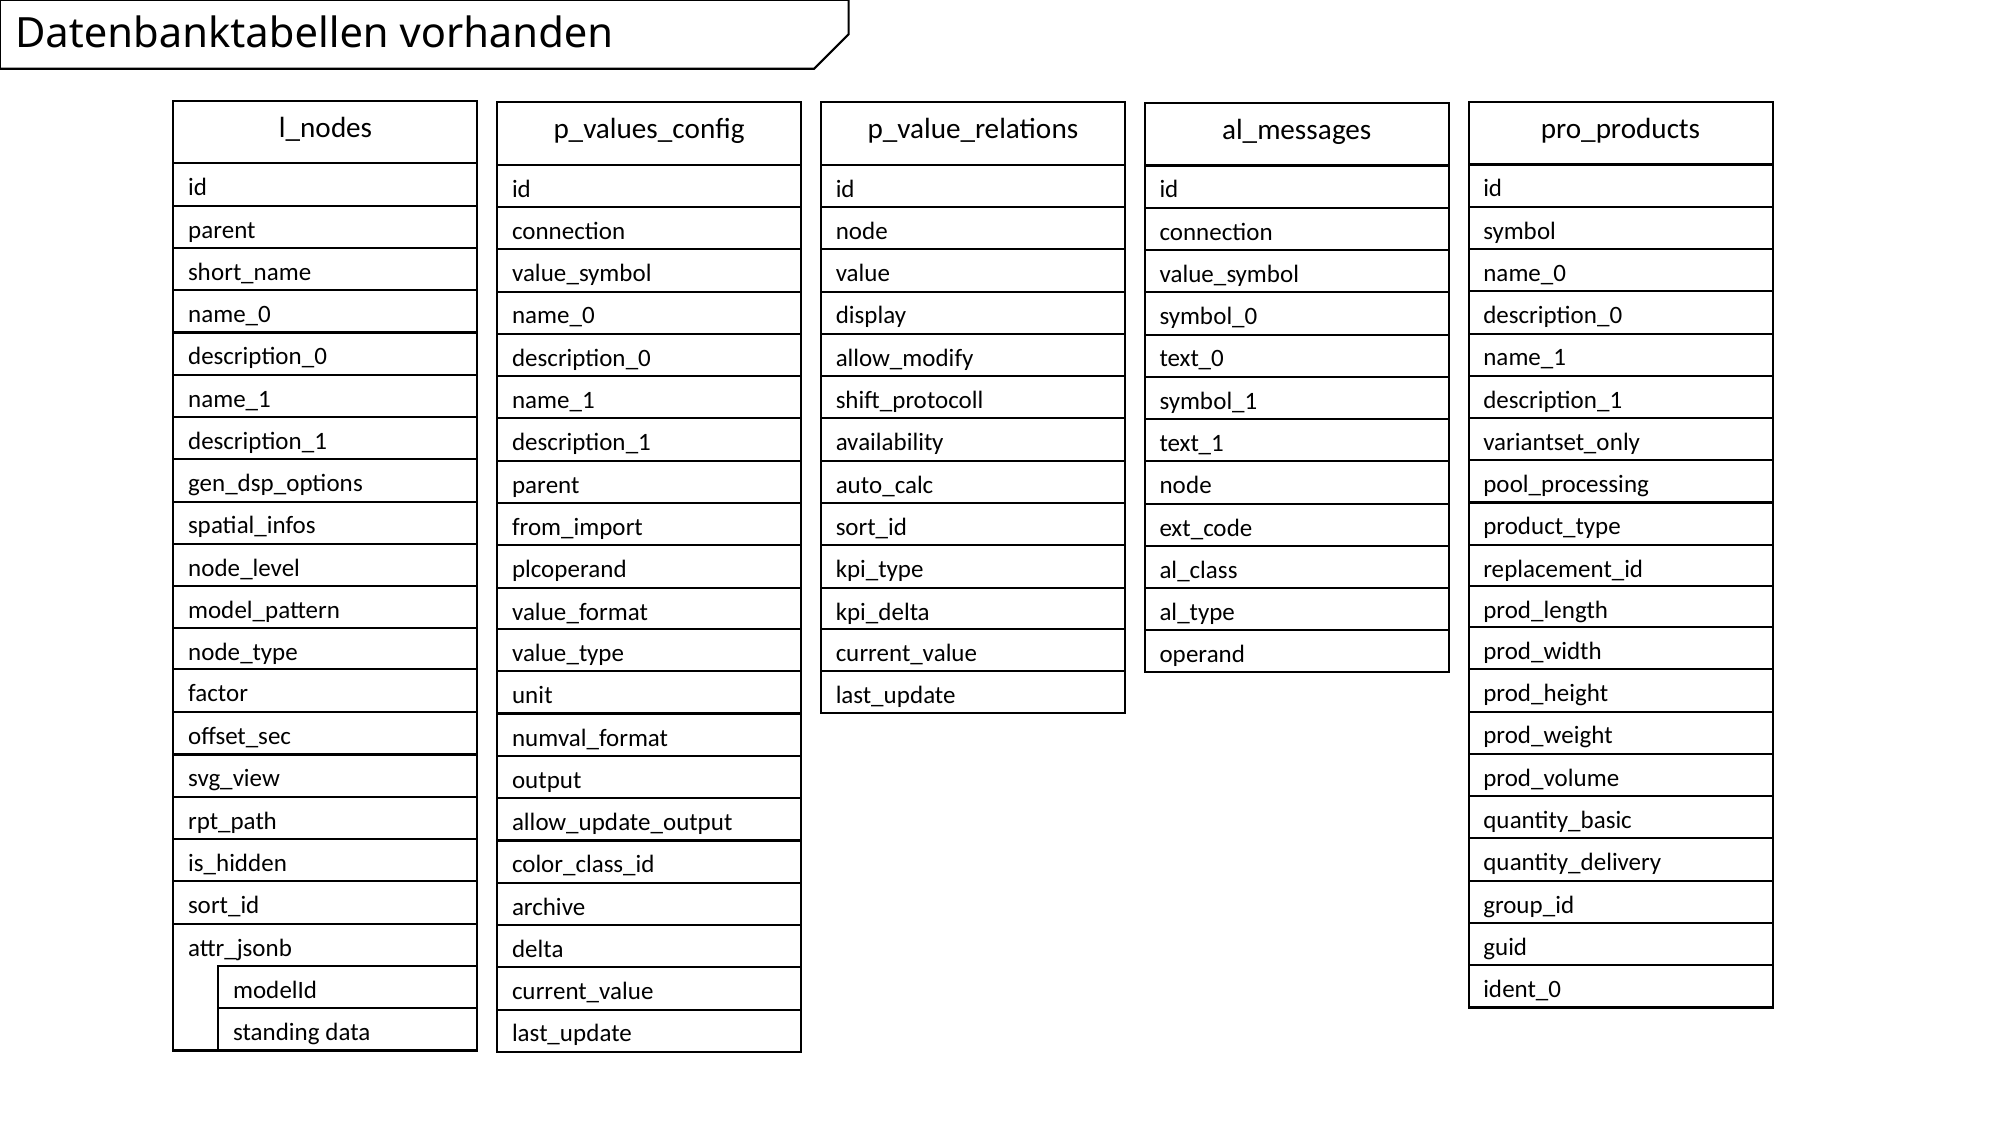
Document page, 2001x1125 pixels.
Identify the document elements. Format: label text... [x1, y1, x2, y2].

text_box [173, 100, 478, 1051]
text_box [1144, 102, 1449, 673]
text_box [821, 102, 1126, 714]
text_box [1468, 102, 1773, 1008]
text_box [497, 102, 802, 1052]
title Datenbanktabellen vorhanden [0, 0, 849, 69]
